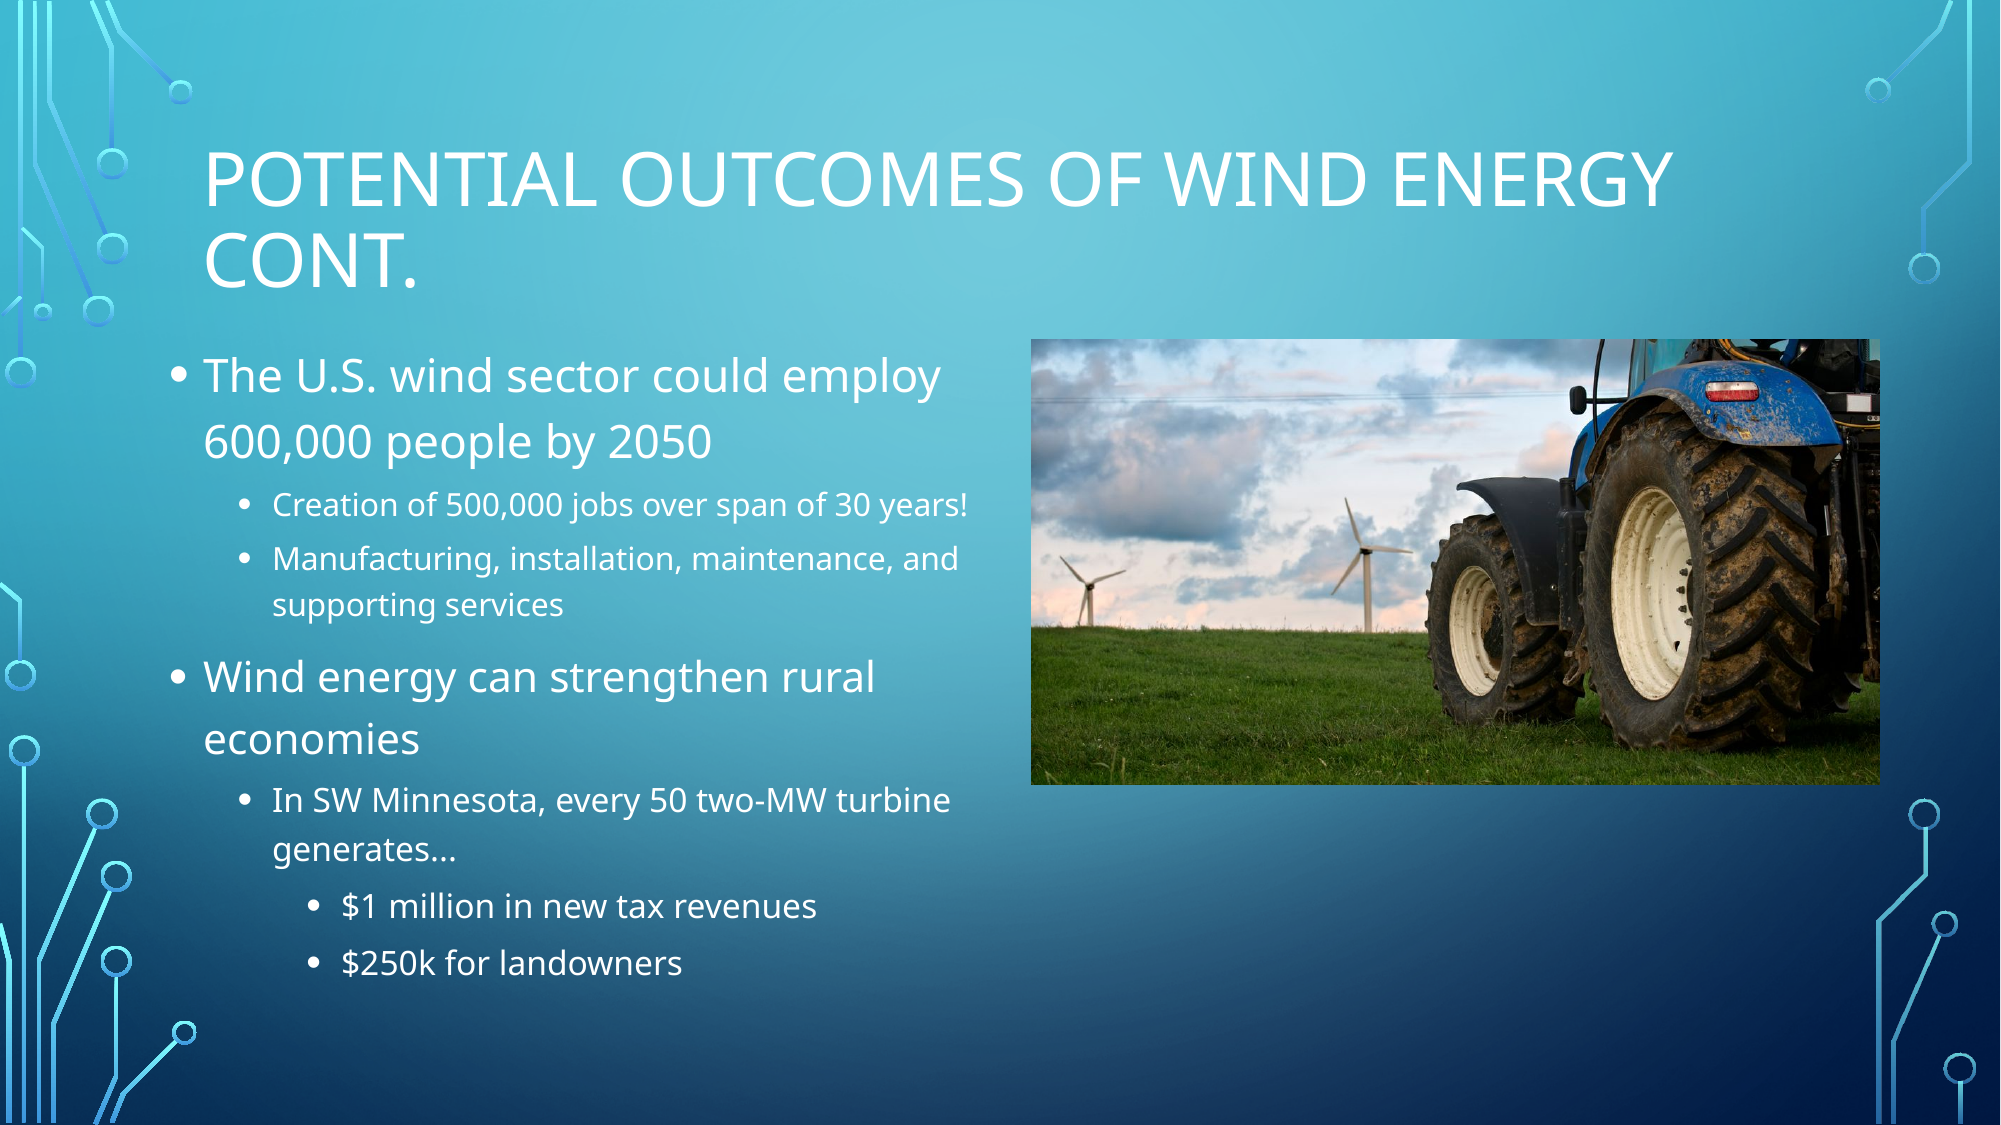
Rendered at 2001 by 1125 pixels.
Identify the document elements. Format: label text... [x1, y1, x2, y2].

title Potential outcomes of wind energy Cont. [187, 101, 1813, 344]
list The U.S. wind sector could employ 600,000 people by 2050 Creation of 500,000 jobs over span of 30 years! Manufacturing, installation, maintenance, and supporting services Wind energy can strengthen rural economies In SW Minnesota, every 50 two-MW turbine generates... $1 million in new tax revenues $250k for landowners [153, 258, 1001, 1025]
picture [1031, 339, 1880, 786]
